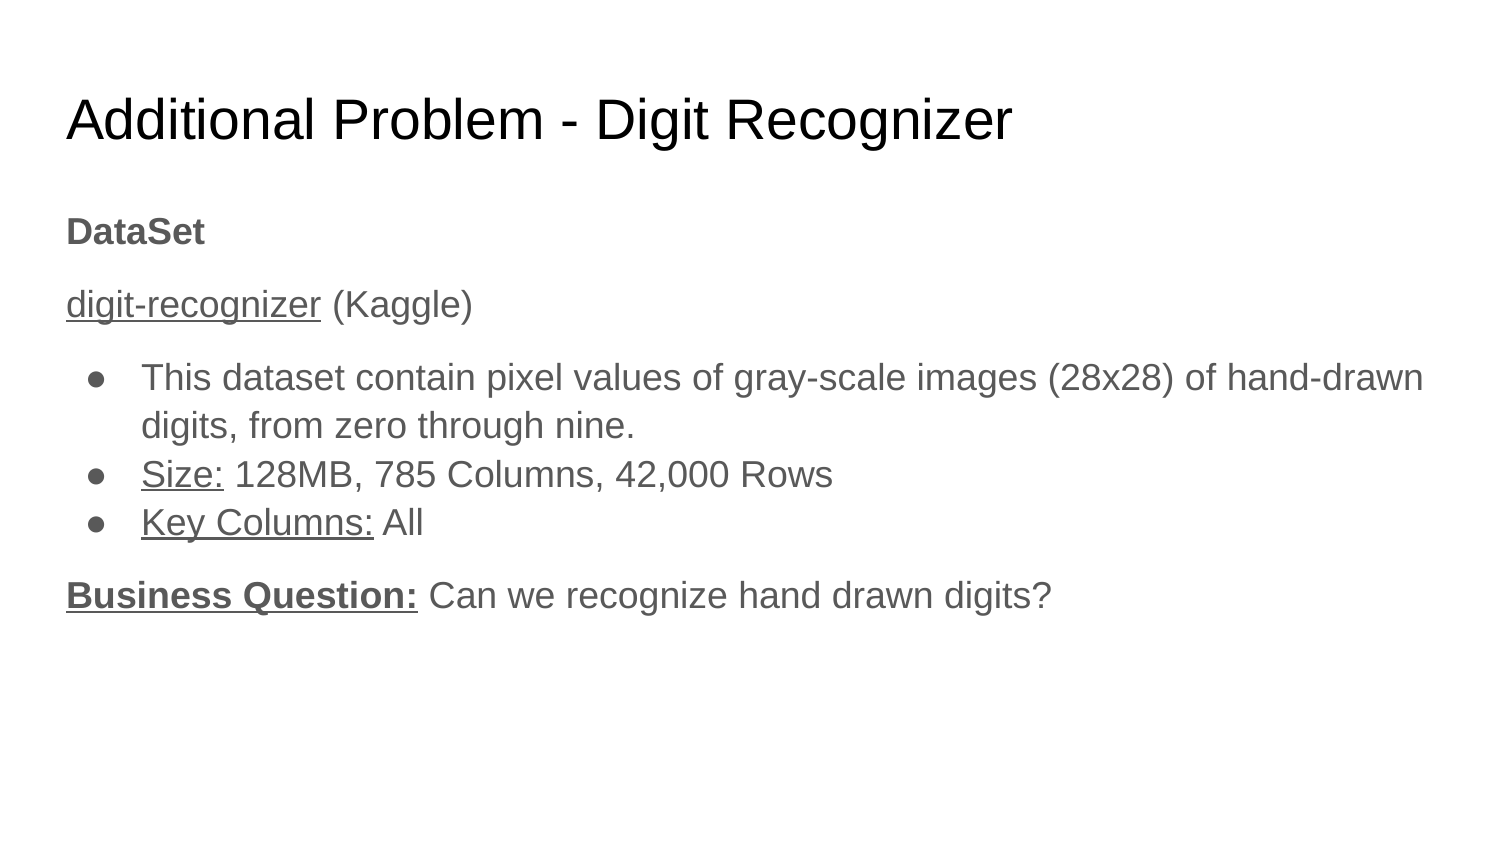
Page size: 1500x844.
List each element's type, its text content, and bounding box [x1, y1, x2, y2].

list DataSet digit-recognizer (Kaggle) This dataset contain pixel values of gray-scale images (28x28) of hand-drawn digits, from zero through nine. Size: 128MB, 785 Columns, 42,000 Rows Key Columns: All Business Question: Can we recognize hand drawn digits? [51, 189, 1449, 750]
title Additional Problem - Digit Recognizer [51, 72, 1449, 167]
